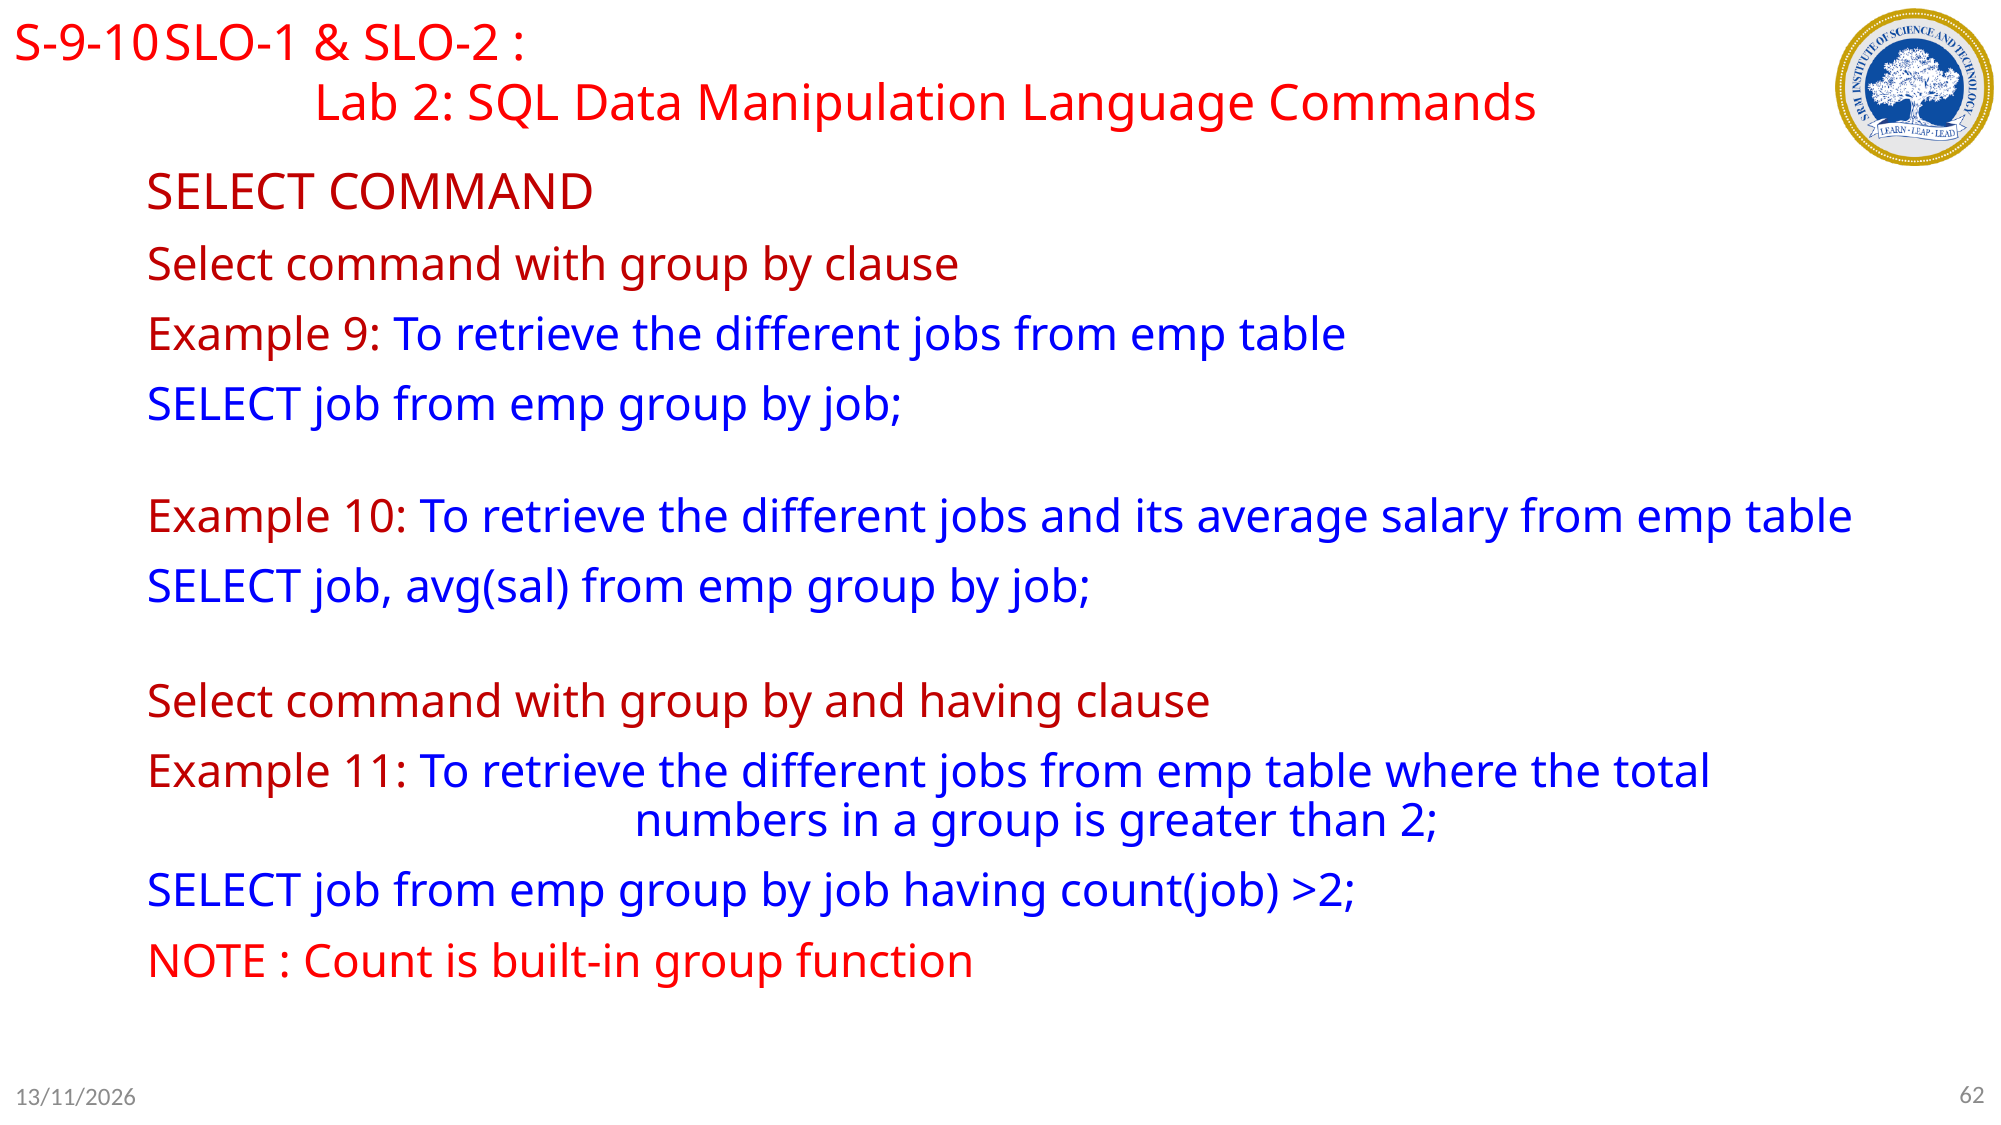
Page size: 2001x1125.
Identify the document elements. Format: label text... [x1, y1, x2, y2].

list SELECT COMMAND Select command with group by clause Example 9: To retrieve the different jobs from emp table SELECT job from emp group by job; Example 10: To retrieve the different jobs and its average salary from emp table SELECT job, avg(sal) from emp group by job; Select command with group by and having clause Example 11: To retrieve the different jobs from emp table where the total numbers in a group is greater than 2; SELECT job from emp group by job having count(job) >2; NOTE : Count is built-in group function [131, 158, 1912, 1046]
slide_number 62 [1337, 1063, 2000, 1124]
text_box S-9-10 SLO-1 & SLO-2 : Lab 2: SQL Data Manipulation Language Commands [0, 2, 1806, 138]
picture [1835, 8, 1994, 166]
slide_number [0, 1065, 663, 1125]
